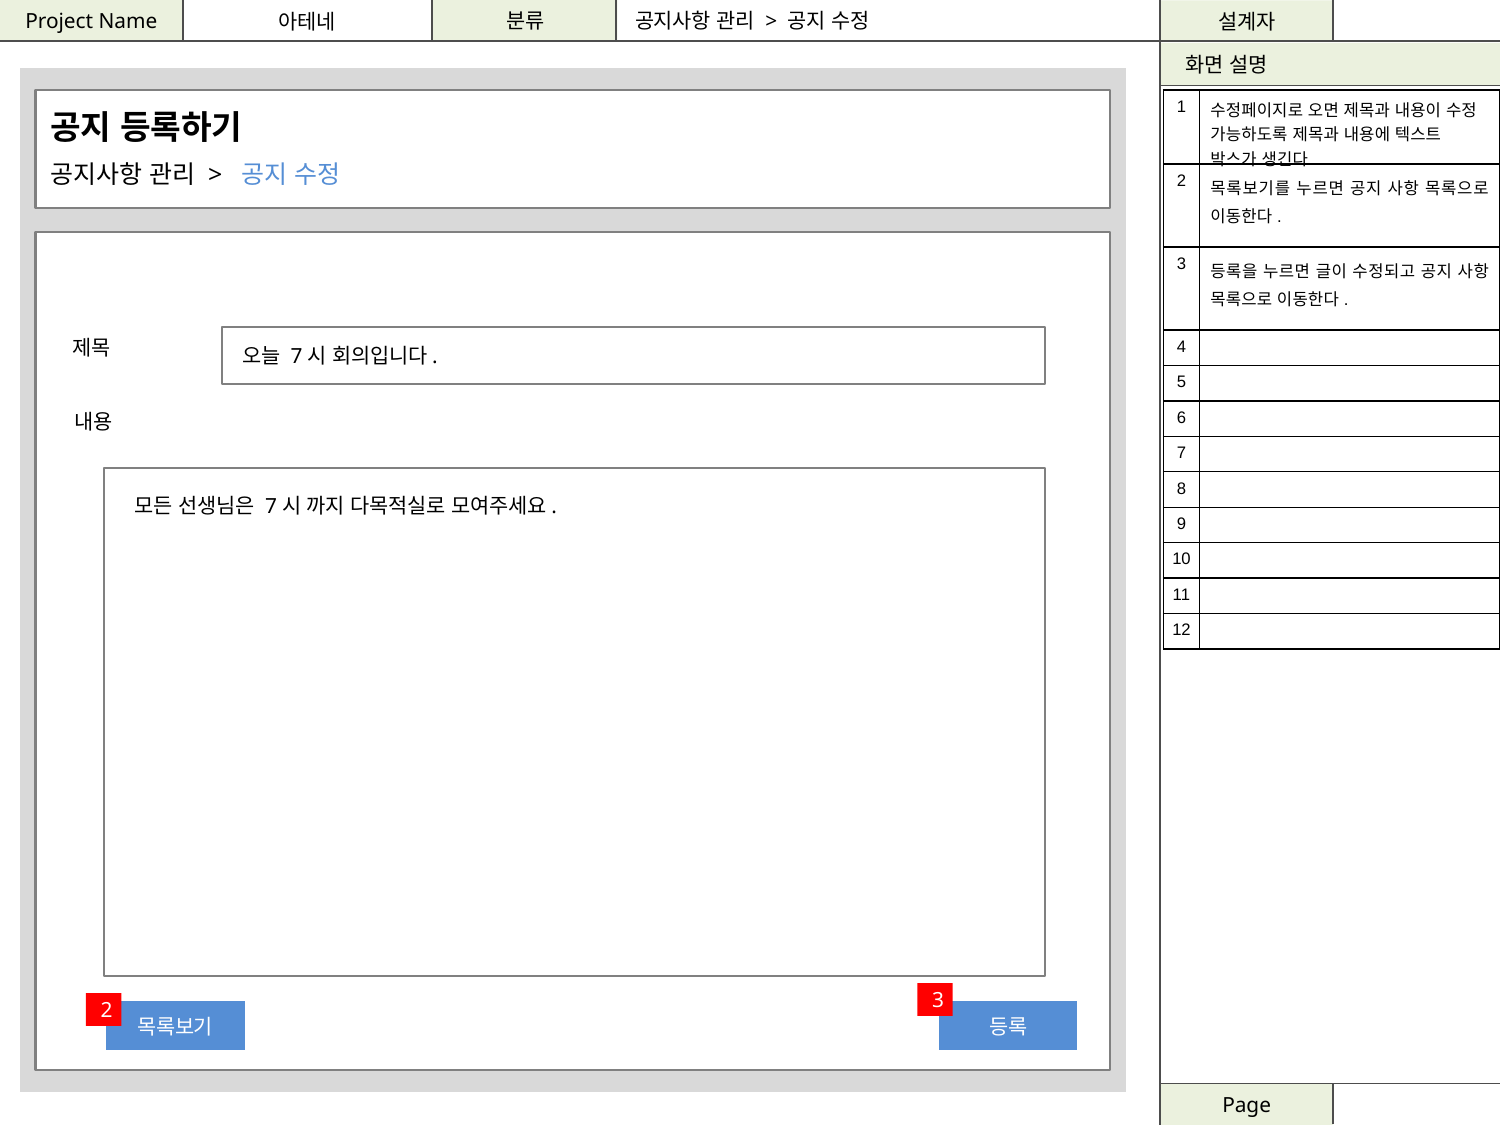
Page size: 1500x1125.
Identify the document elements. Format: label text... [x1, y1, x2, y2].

text_box 목록보기 [102, 997, 249, 1054]
table_cell 등록을 누르면 글이 수정되고 공지 사항 목록으로 이동한다. [1200, 248, 1499, 329]
text_box 공지 등록하기 공지사항 관리 > 공지 수정 [33, 88, 1112, 210]
text_box [102, 466, 1047, 978]
text_box [16, 64, 1130, 1096]
text_box 2 [84, 991, 123, 1028]
table_cell [1200, 437, 1499, 471]
table_cell [1200, 543, 1499, 577]
table_cell [1200, 614, 1499, 648]
table_cell 8 [1164, 472, 1199, 507]
table_cell 5 [1164, 366, 1199, 400]
table_cell 6 [1164, 402, 1199, 436]
table_cell 11 [1164, 579, 1199, 613]
table_cell 4 [1164, 331, 1199, 365]
table_cell 12 [1164, 614, 1199, 648]
table_header 1 [1164, 91, 1199, 163]
table_cell 7 [1164, 437, 1199, 471]
text_box 등록 [934, 997, 1082, 1054]
table_cell 목록보기를 누르면 공지 사항 목록으로 이동한다. [1200, 165, 1499, 246]
text_box 모든 선생님은 7시 까지 다목적실로 모여주세요. [120, 485, 943, 525]
table_cell [1200, 402, 1499, 436]
table_cell [1200, 366, 1499, 400]
table_cell [1200, 508, 1499, 542]
table_cell [1200, 472, 1499, 507]
table_cell 9 [1164, 508, 1199, 542]
table_cell [1200, 579, 1499, 613]
text_box [220, 325, 1047, 386]
table_header 수정페이지로 오면 제목과 내용이 수정 가능하도록 제목과 내용에 텍스트 박스가 생긴다. [1200, 91, 1499, 163]
text_box 오늘 7시 회의입니다. [227, 335, 1050, 375]
text_box 공지사항 관리 > 공지 수정 [620, 0, 1070, 40]
table_cell [1200, 331, 1499, 365]
text_box 내용 [59, 400, 239, 441]
text_box 3 [915, 981, 955, 1018]
table_cell 3 [1164, 248, 1199, 329]
text_box [33, 230, 1112, 1072]
text_box 제목 [57, 327, 220, 367]
table_cell 2 [1164, 165, 1199, 246]
table_cell 10 [1164, 543, 1199, 577]
